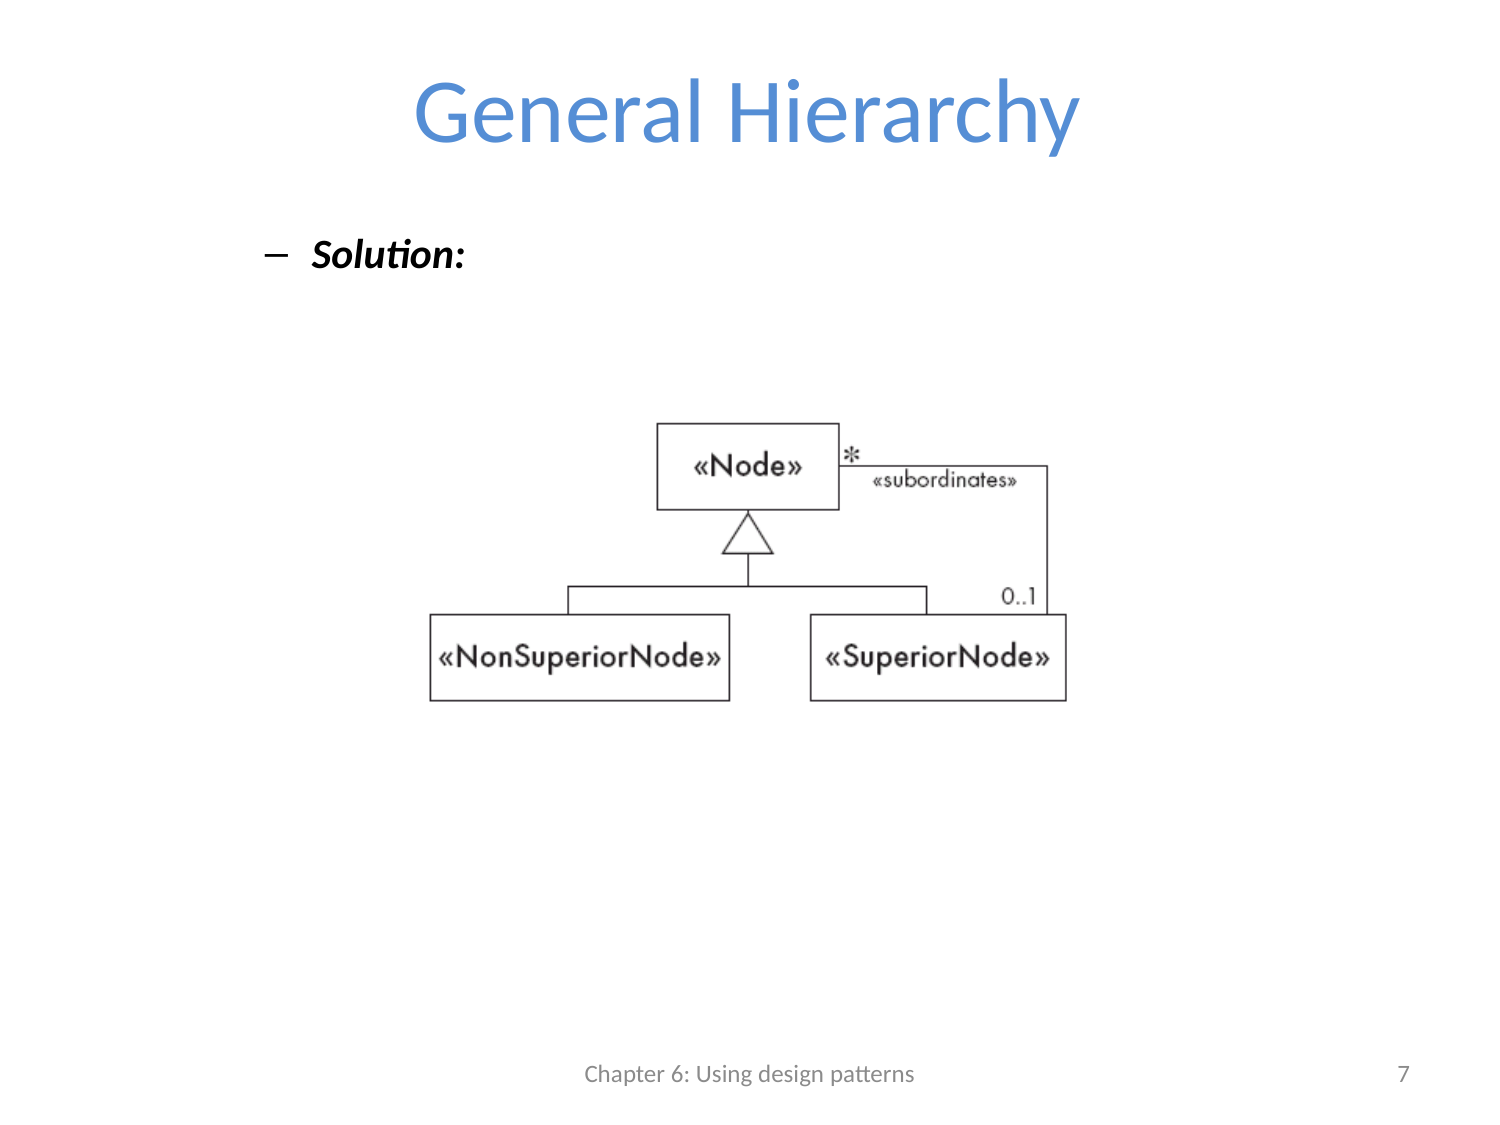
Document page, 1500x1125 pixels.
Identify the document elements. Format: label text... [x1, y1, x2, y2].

title General Hierarchy [62, 37, 1413, 188]
picture [397, 405, 1103, 719]
list Solution: [174, 224, 782, 1013]
slide_number 7 [1074, 1042, 1425, 1103]
footer Chapter 6: Using design patterns [512, 1042, 988, 1103]
